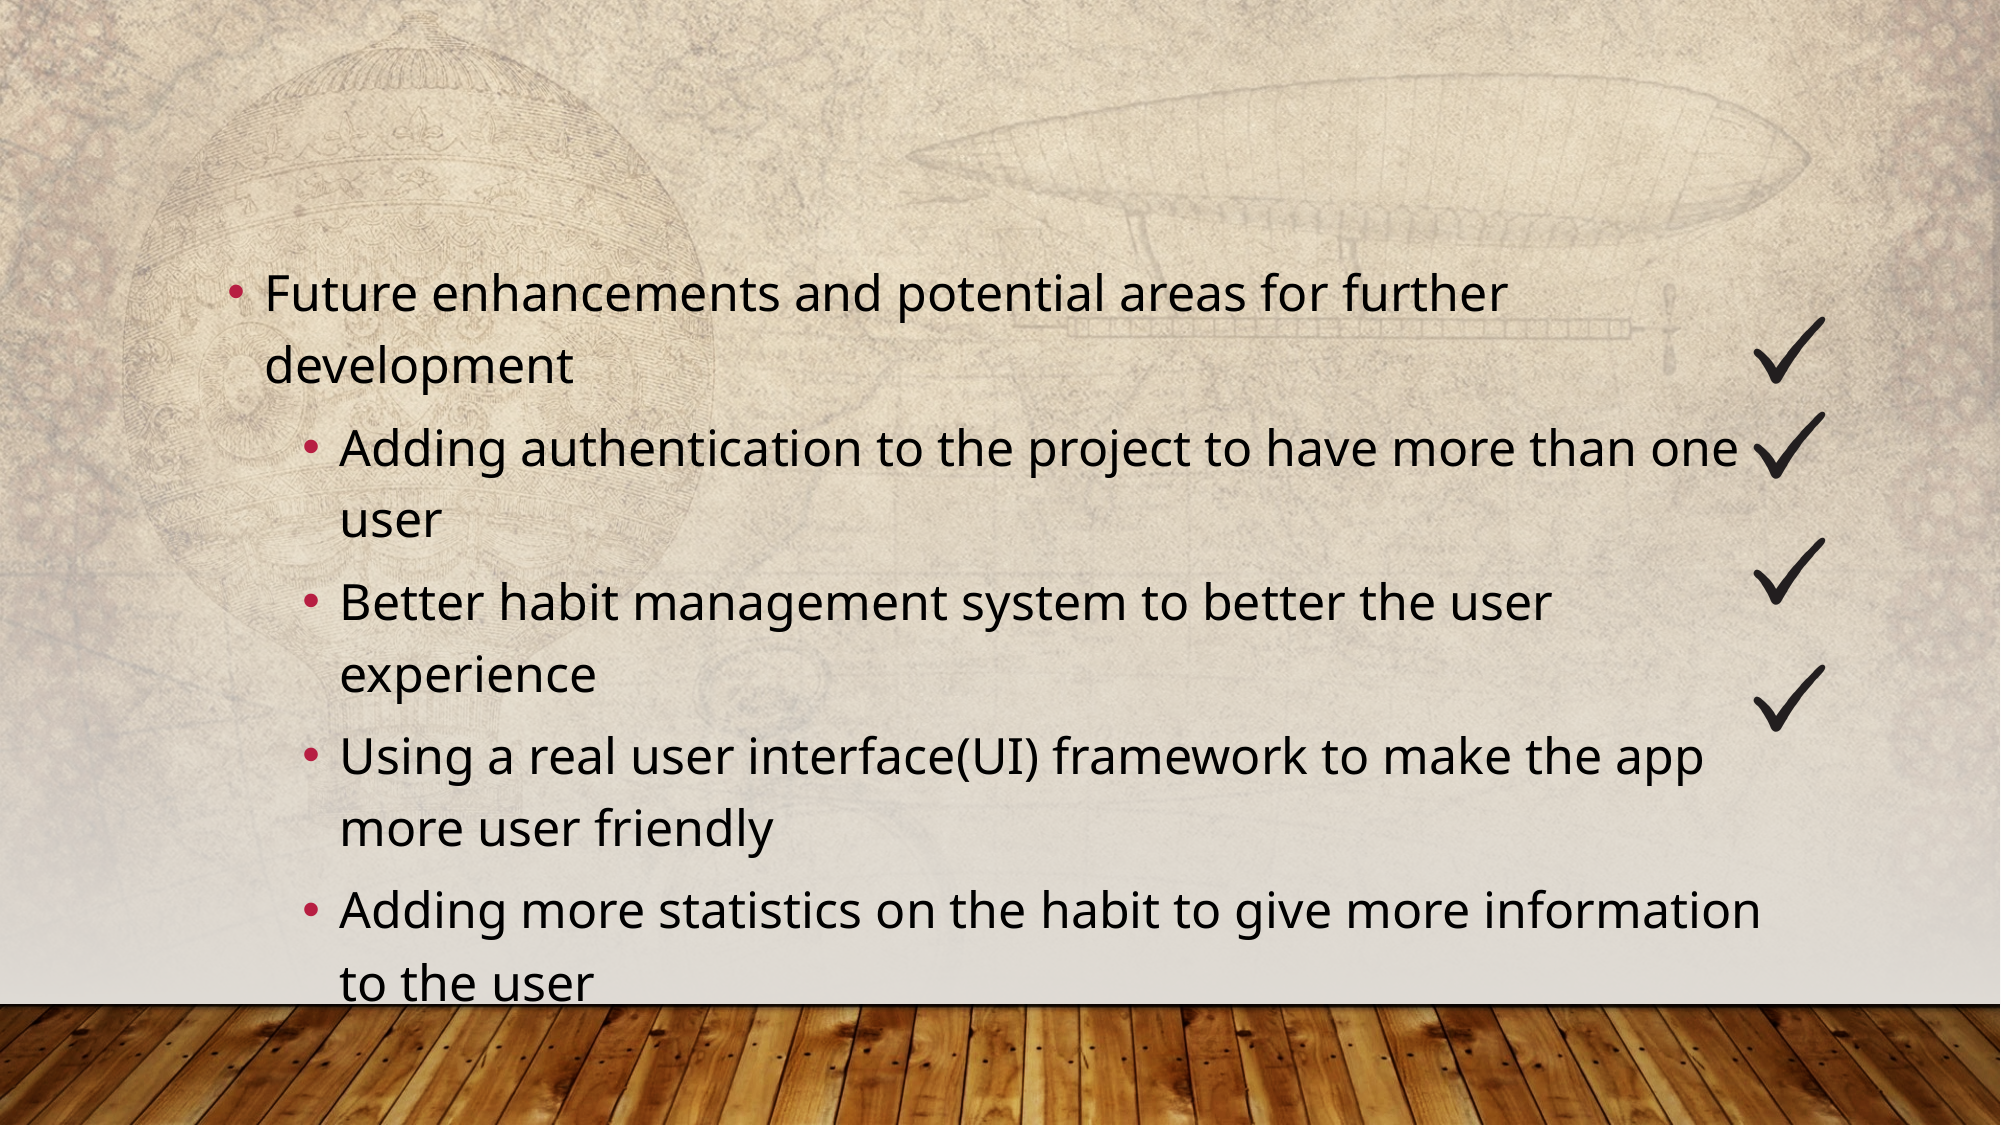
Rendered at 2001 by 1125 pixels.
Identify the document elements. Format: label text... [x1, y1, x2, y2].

picture [0, 1004, 2000, 1125]
list Future enhancements and potential areas for further development Adding authentication to the project to have more than one user Better habit management system to better the user experience Using a real user interface(UI) framework to make the app more user friendly Adding more statistics on the habit to give more information to the user [212, 242, 1788, 808]
picture [1735, 303, 1840, 495]
picture [1735, 650, 1840, 747]
picture [1735, 524, 1840, 621]
